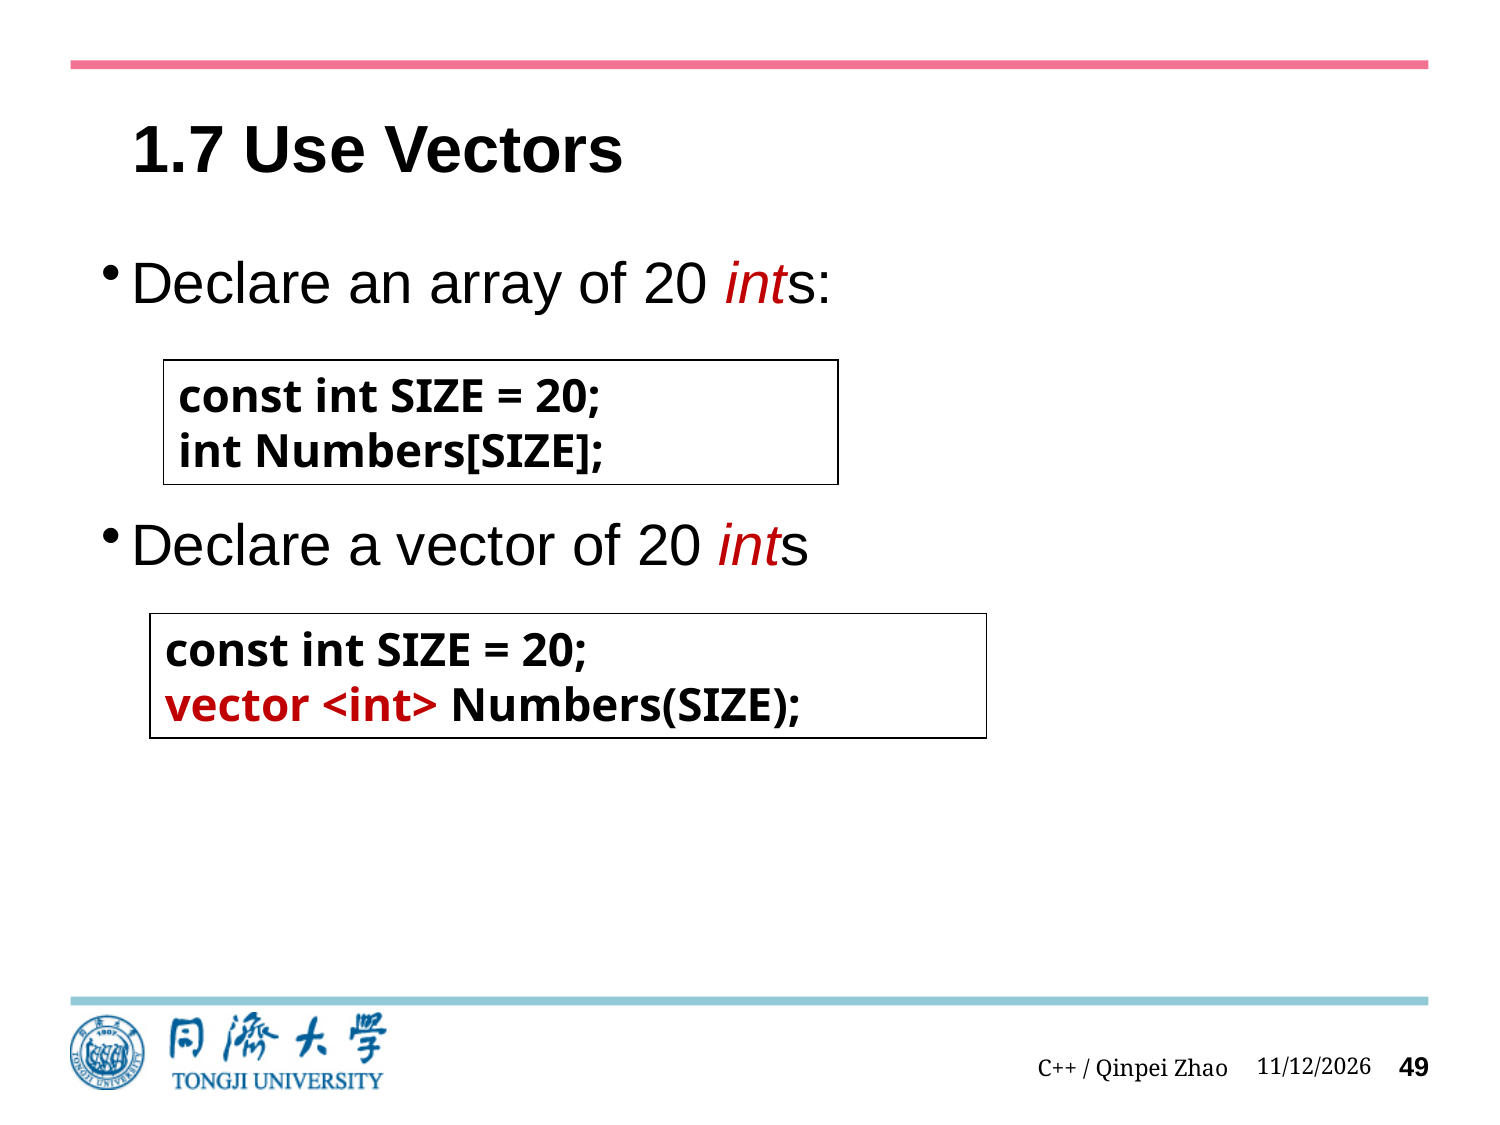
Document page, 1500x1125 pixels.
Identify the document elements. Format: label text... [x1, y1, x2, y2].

text_box const int SIZE = 20; int Numbers[SIZE]; [163, 359, 839, 485]
list Declare an array of 20 ints: Declare a vector of 20 ints [86, 237, 1462, 1000]
title 1.7 Use Vectors [117, 107, 1430, 237]
picture [70, 1012, 388, 1090]
text_box const int SIZE = 20; vector <int> Numbers(SIZE); [150, 613, 987, 738]
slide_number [1229, 1046, 1370, 1088]
slide_number 49 [1370, 1046, 1430, 1088]
footer C++ / Qinpei Zhao [500, 1046, 1229, 1088]
